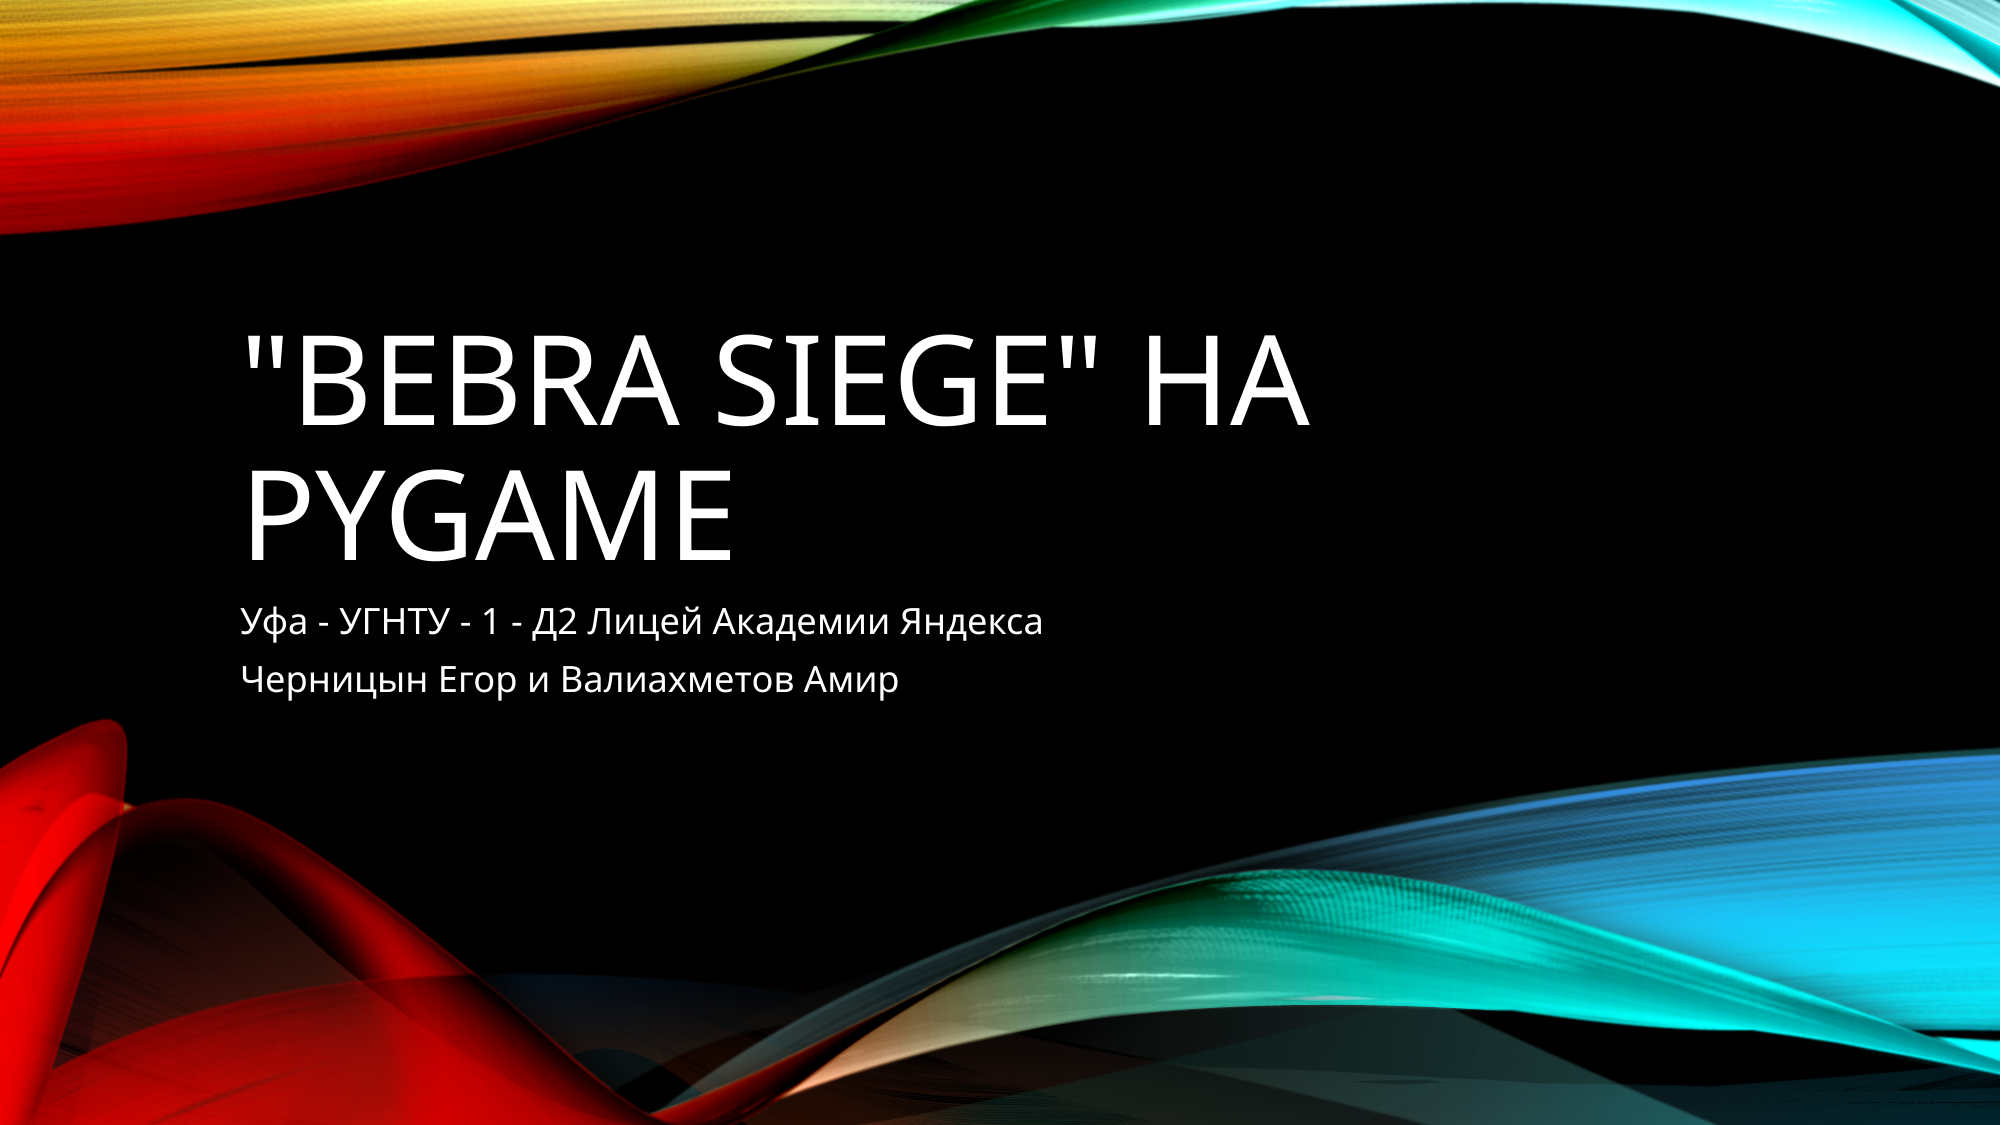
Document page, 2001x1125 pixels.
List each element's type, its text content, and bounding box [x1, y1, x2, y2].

subtitle Уфа - УГНТУ - 1 - Д2 Лицей Академии Яндекса Черницын Егор и Валиахметов Амир [225, 595, 1775, 709]
picture [0, 717, 2000, 1125]
title "BEBRA SIEGE" на PYgame [225, 295, 1775, 595]
picture [0, 0, 2000, 237]
